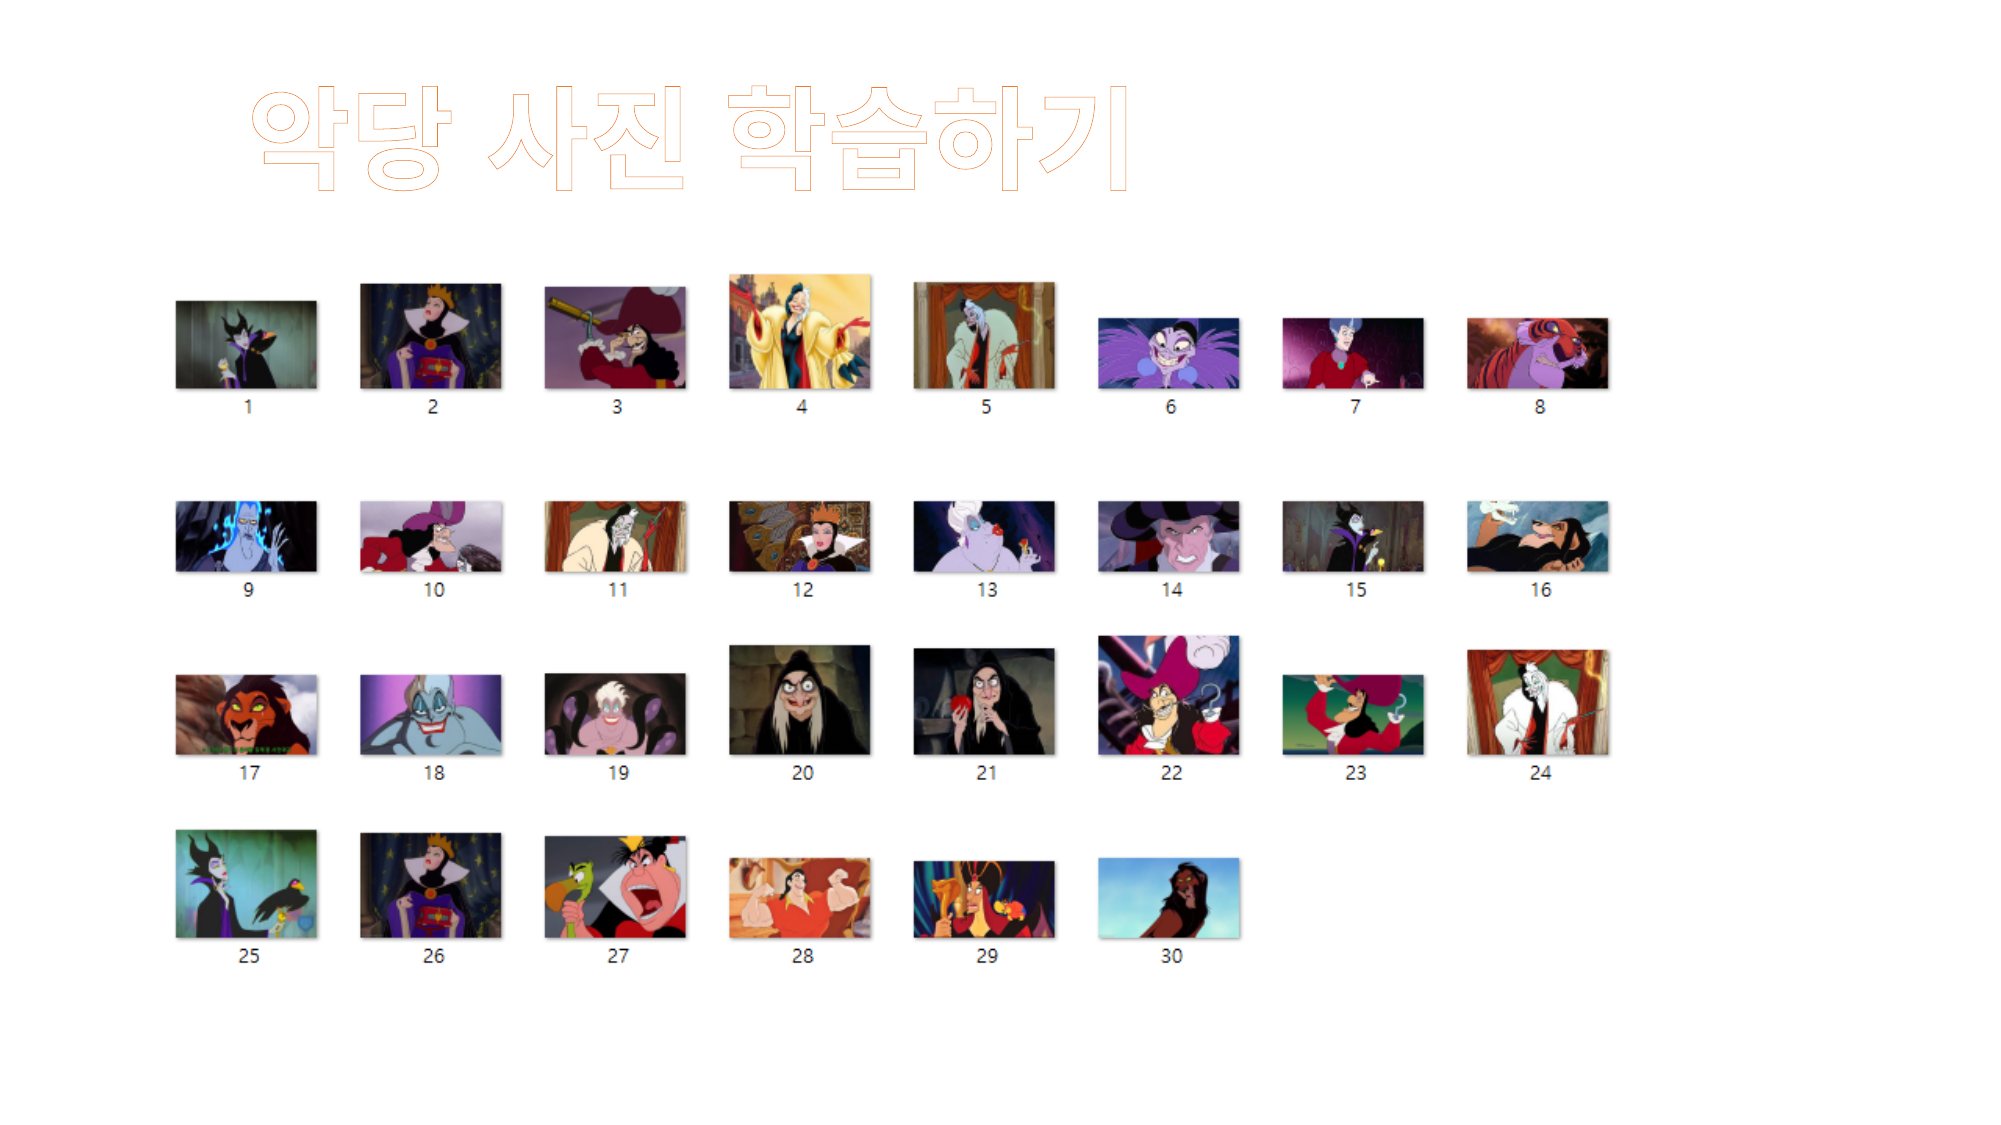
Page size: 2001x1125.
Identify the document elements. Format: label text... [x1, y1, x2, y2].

text_box 악당 사진 학습하기 [232, 60, 1154, 211]
picture [148, 273, 1638, 1082]
